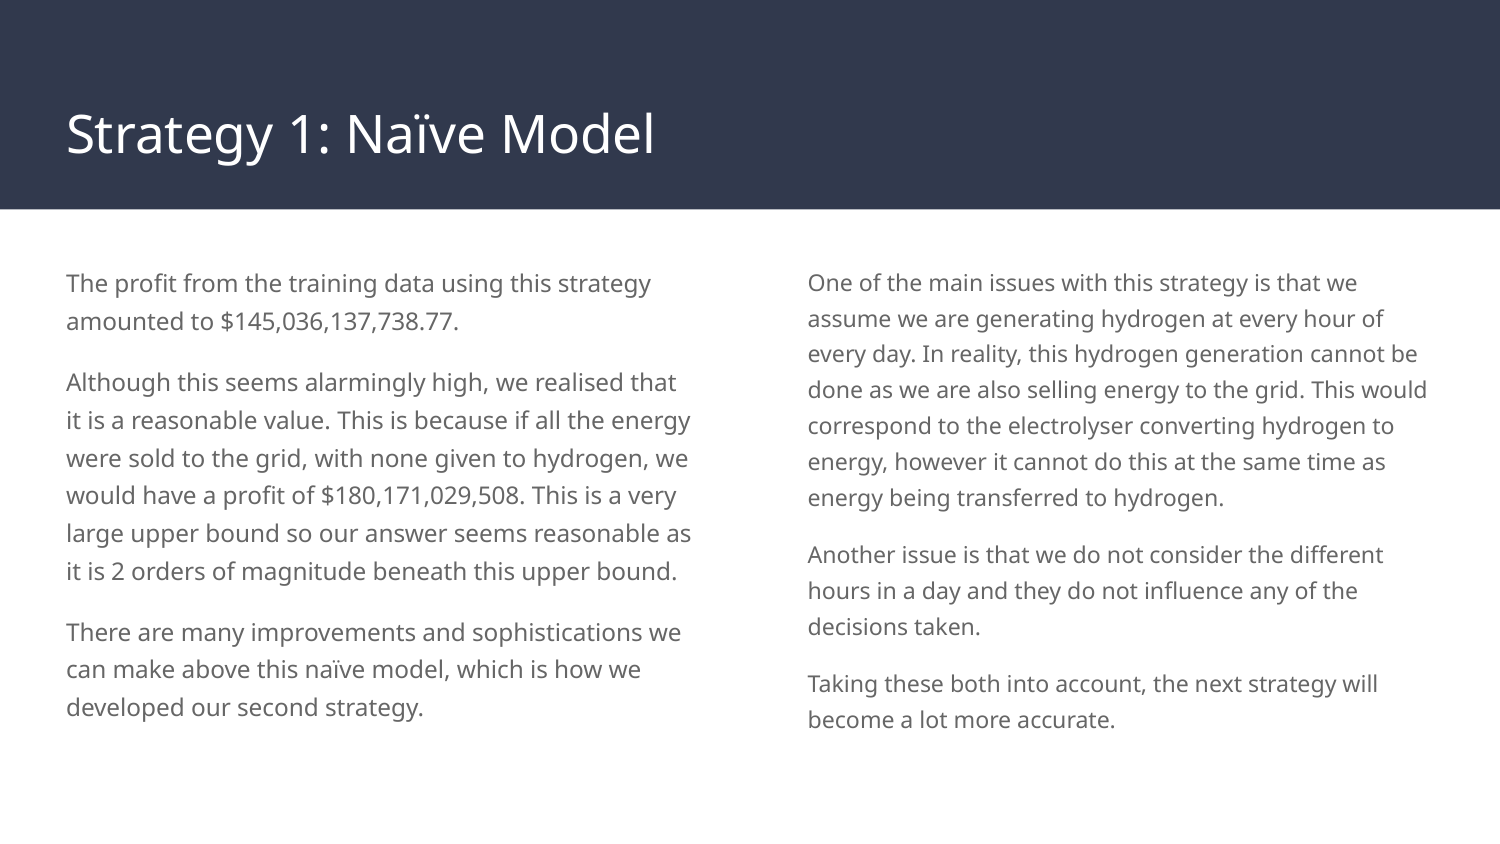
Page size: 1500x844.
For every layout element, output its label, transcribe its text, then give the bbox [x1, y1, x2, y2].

title Strategy 1: Naïve Model [51, 82, 1449, 185]
list The profit from the training data using this strategy amounted to $145,036,137,738.77. Although this seems alarmingly high, we realised that it is a reasonable value. This is because if all the energy were sold to the grid, with none given to hydrogen, we would have a profit of $180,171,029,508. This is a very large upper bound so our answer seems reasonable as it is 2 orders of magnitude beneath this upper bound. There are many improvements and sophistications we can make above this naïve model, which is how we developed our second strategy. [51, 247, 708, 752]
list One of the main issues with this strategy is that we assume we are generating hydrogen at every hour of every day. In reality, this hydrogen generation cannot be done as we are also selling energy to the grid. This would correspond to the electrolyser converting hydrogen to energy, however it cannot do this at the same time as energy being transferred to hydrogen. Another issue is that we do not consider the different hours in a day and they do not influence any of the decisions taken. Taking these both into account, the next strategy will become a lot more accurate. [792, 247, 1449, 752]
